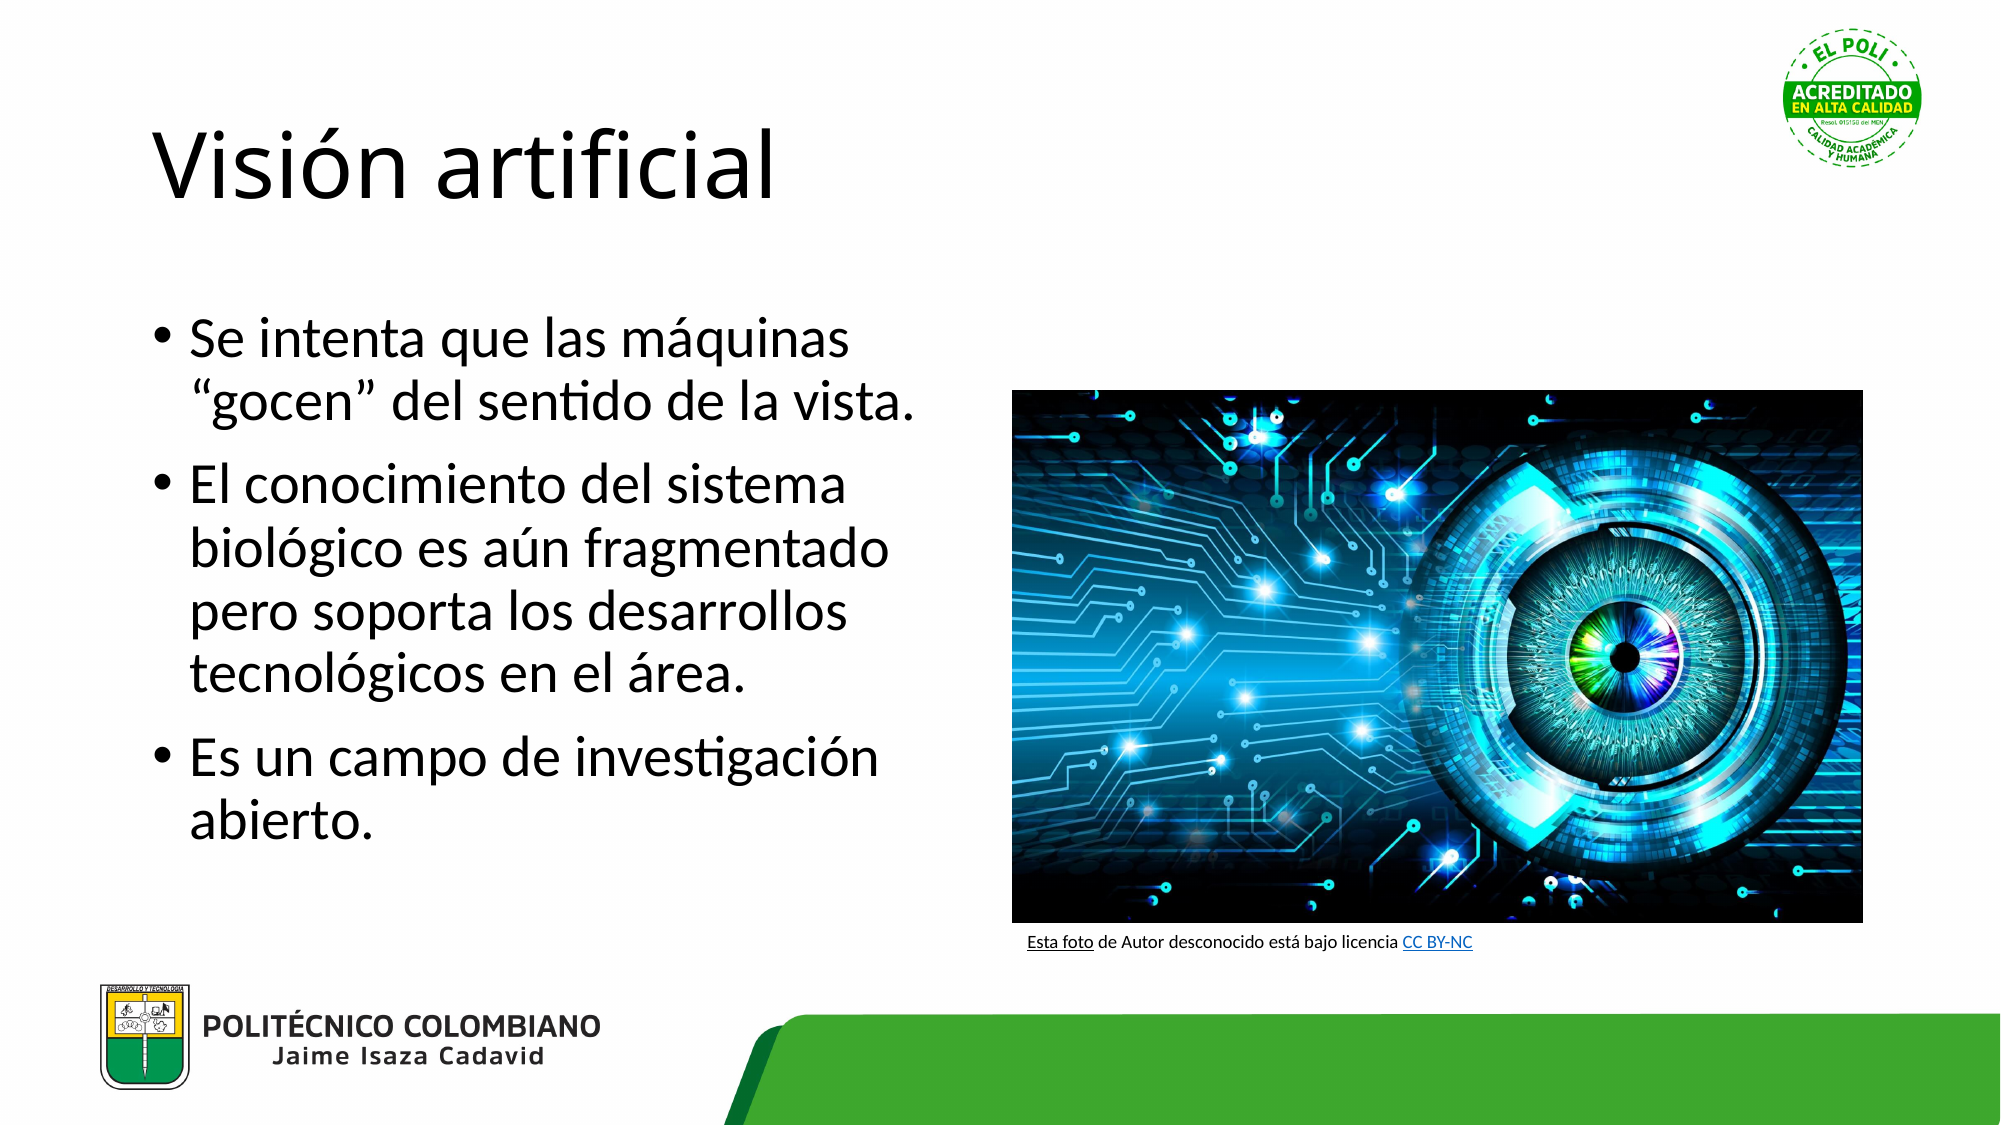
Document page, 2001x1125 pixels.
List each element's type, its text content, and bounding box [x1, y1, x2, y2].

picture [0, 0, 2001, 1125]
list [1012, 390, 1863, 923]
title Visión artificial [137, 59, 1863, 278]
list Se intenta que las máquinas “gocen” del sentido de la vista. El conocimiento del sistema biológico es aún fragmentado pero soporta los desarrollos tecnológicos en el área. Es un campo de investigación abierto. [137, 299, 988, 1014]
text_box Esta foto de Autor desconocido está bajo licencia CC BY-NC [1012, 923, 1863, 960]
